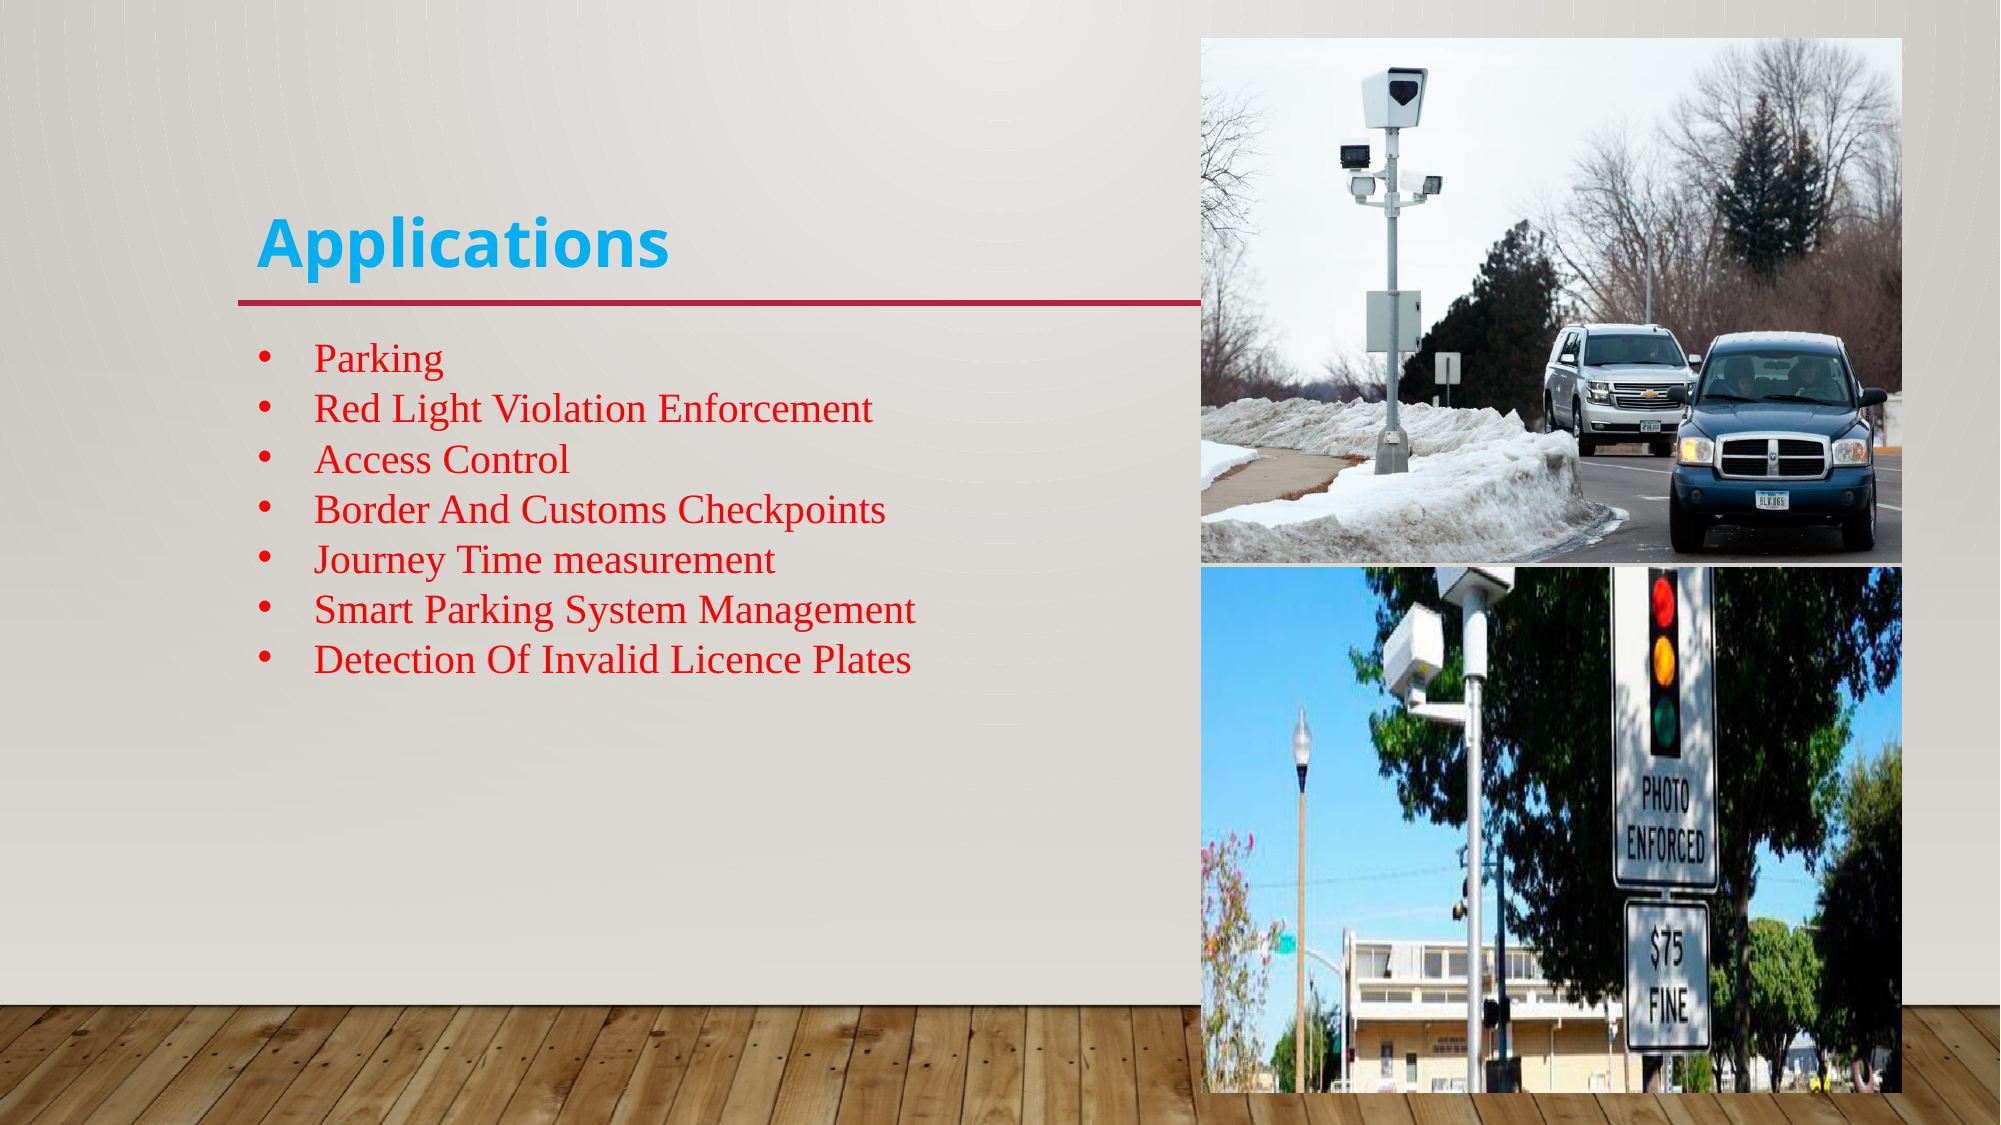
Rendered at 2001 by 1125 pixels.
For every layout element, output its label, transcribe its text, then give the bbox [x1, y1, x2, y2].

picture [0, 567, 2000, 1125]
text_box Applications [243, 193, 799, 289]
picture [1201, 38, 1903, 563]
text_box Parking Red Light Violation Enforcement Access Control Border And Customs Checkpoints Journey Time measurement Smart Parking System Management Detection Of Invalid Licence Plates [243, 323, 1064, 689]
